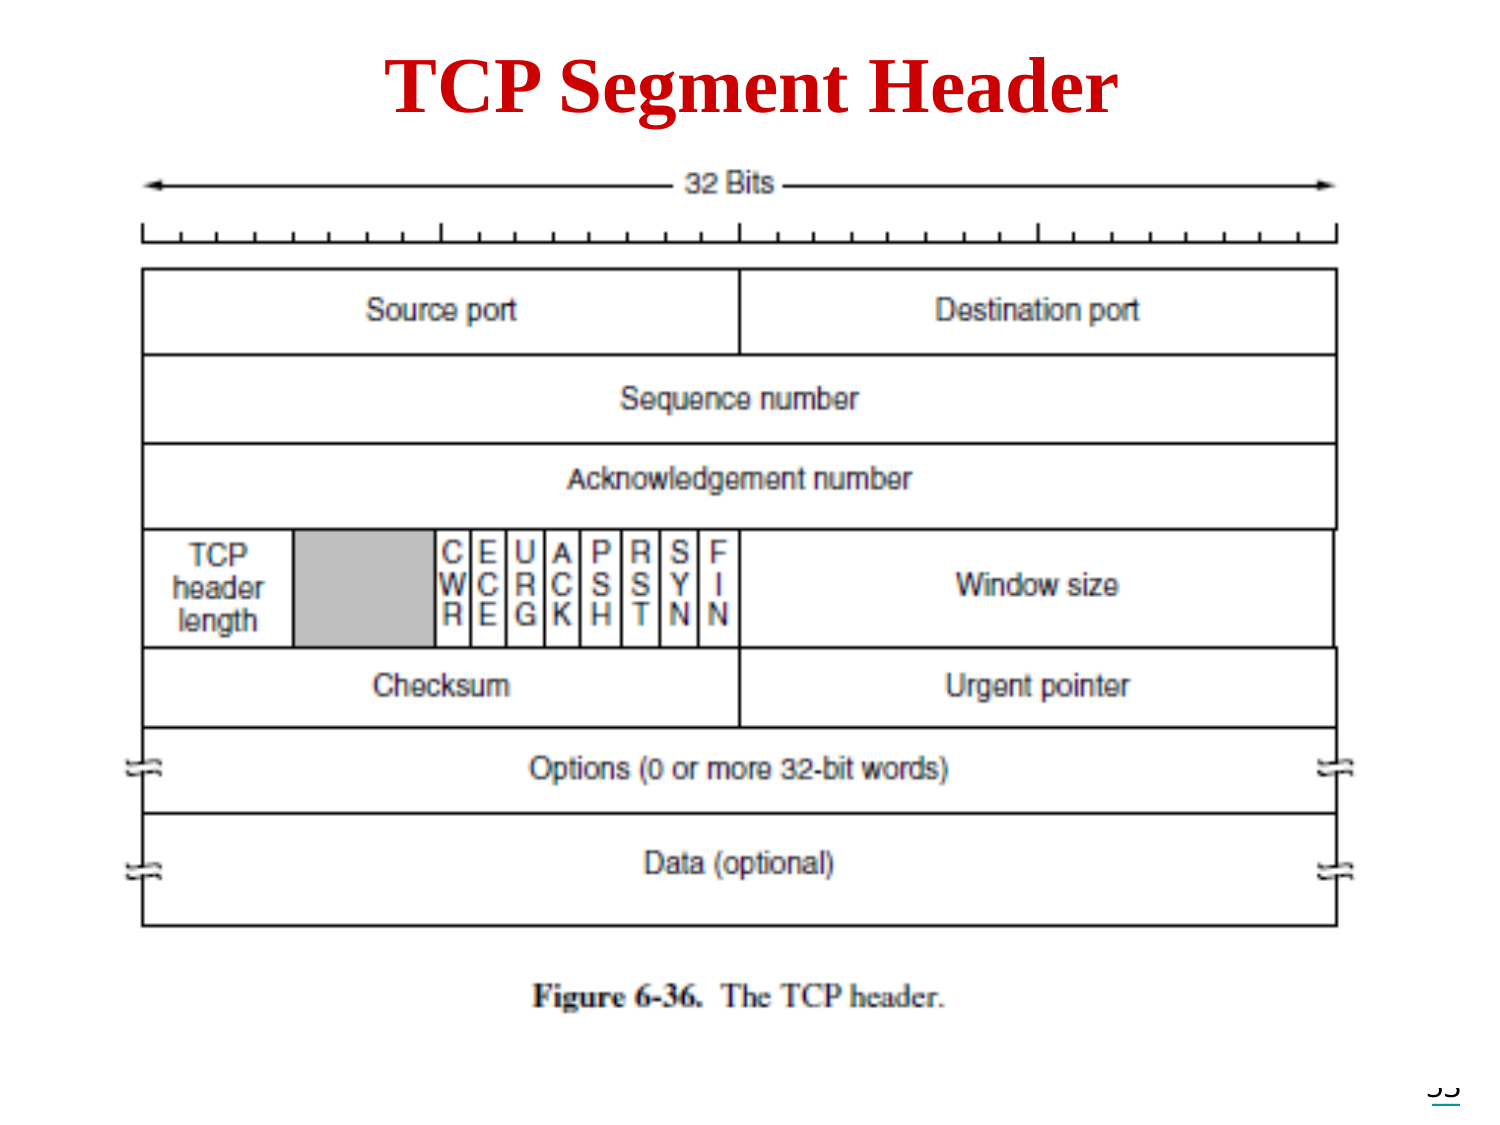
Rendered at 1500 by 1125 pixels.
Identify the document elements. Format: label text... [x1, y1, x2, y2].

picture [17, 162, 1476, 1088]
title TCP Segment Header [100, 26, 1405, 135]
